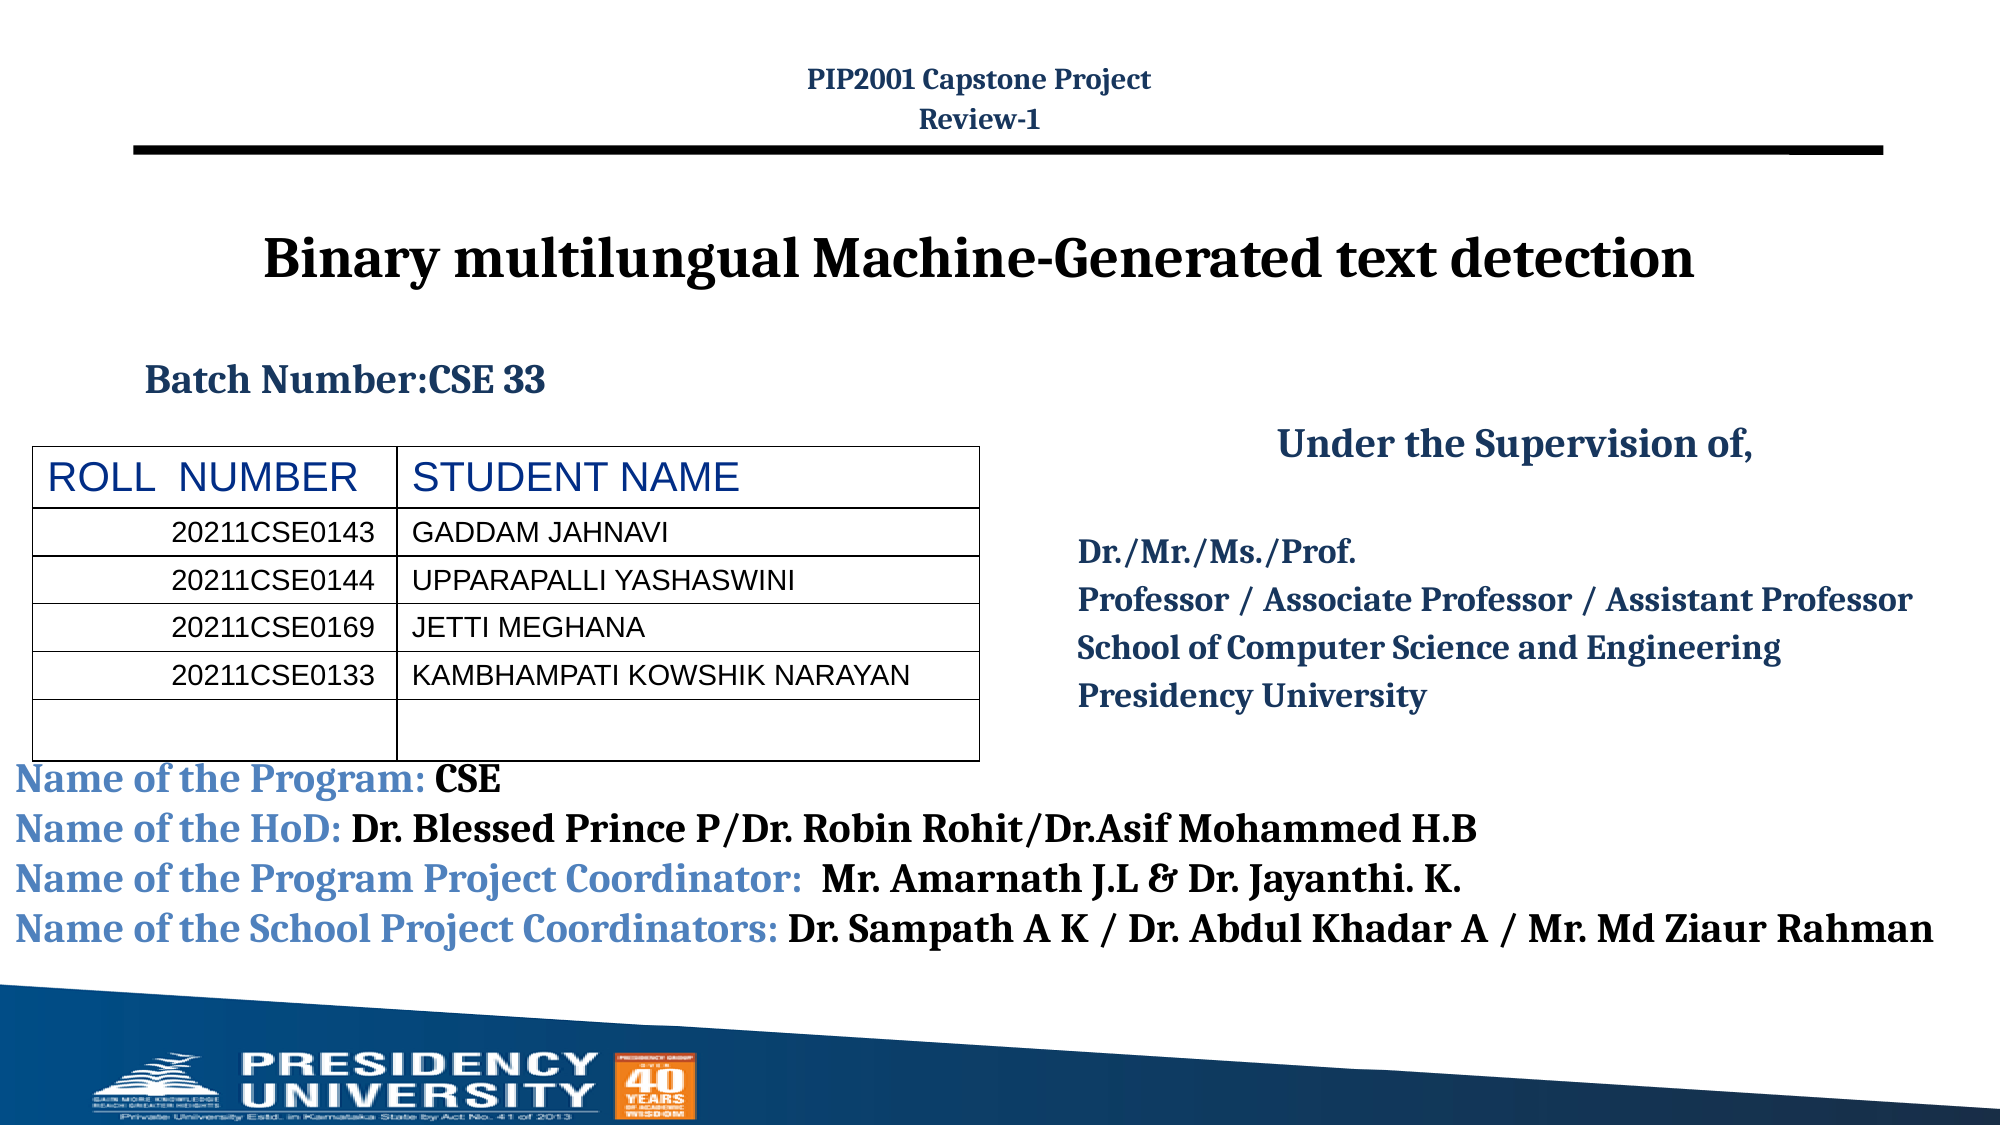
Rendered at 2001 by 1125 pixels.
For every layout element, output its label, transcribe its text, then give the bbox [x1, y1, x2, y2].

table_cell GADDAM JAHNAVI [398, 509, 979, 555]
subtitle Batch Number:CSE 33 [129, 344, 781, 436]
picture [0, 1000, 2000, 1125]
table_cell UPPARAPALLI YASHASWINI [398, 557, 979, 603]
table_header ROLL NUMBER [33, 447, 396, 507]
text_box PIP2001 Capstone Project Review-1 [653, 54, 1306, 146]
table_cell [33, 700, 396, 743]
table_cell 20211CSE0133 [33, 652, 396, 699]
text_box Name of the Program: CSE Name of the HoD: Dr. Blessed Prince P/Dr. Robin Rohit/Dr.Asif Mohammed H.B Name of the Program Project Coordinator: Mr. Amarnath J.L & Dr. Jayanthi. K. Name of the School Project Coordinators: Dr. Sampath A K / Dr. Abdul Khadar A / Mr. Md Ziaur Rahman [0, 743, 2000, 1000]
text_box Under the Supervision of, Dr./Mr./Ms./Prof. Professor / Associate Professor / Assistant Professor School of Computer Science and Engineering Presidency University [1062, 412, 1968, 743]
table_cell 20211CSE0169 [33, 604, 396, 651]
title Binary multilungual Machine-Generated text detection [129, 175, 1830, 334]
table_cell 20211CSE0143 [33, 509, 396, 555]
table_header STUDENT NAME [398, 447, 979, 507]
table_cell [398, 700, 979, 743]
table_cell 20211CSE0144 [33, 557, 396, 603]
table_cell JETTI MEGHANA [398, 604, 979, 651]
table_cell KAMBHAMPATI KOWSHIK NARAYAN [398, 652, 979, 699]
